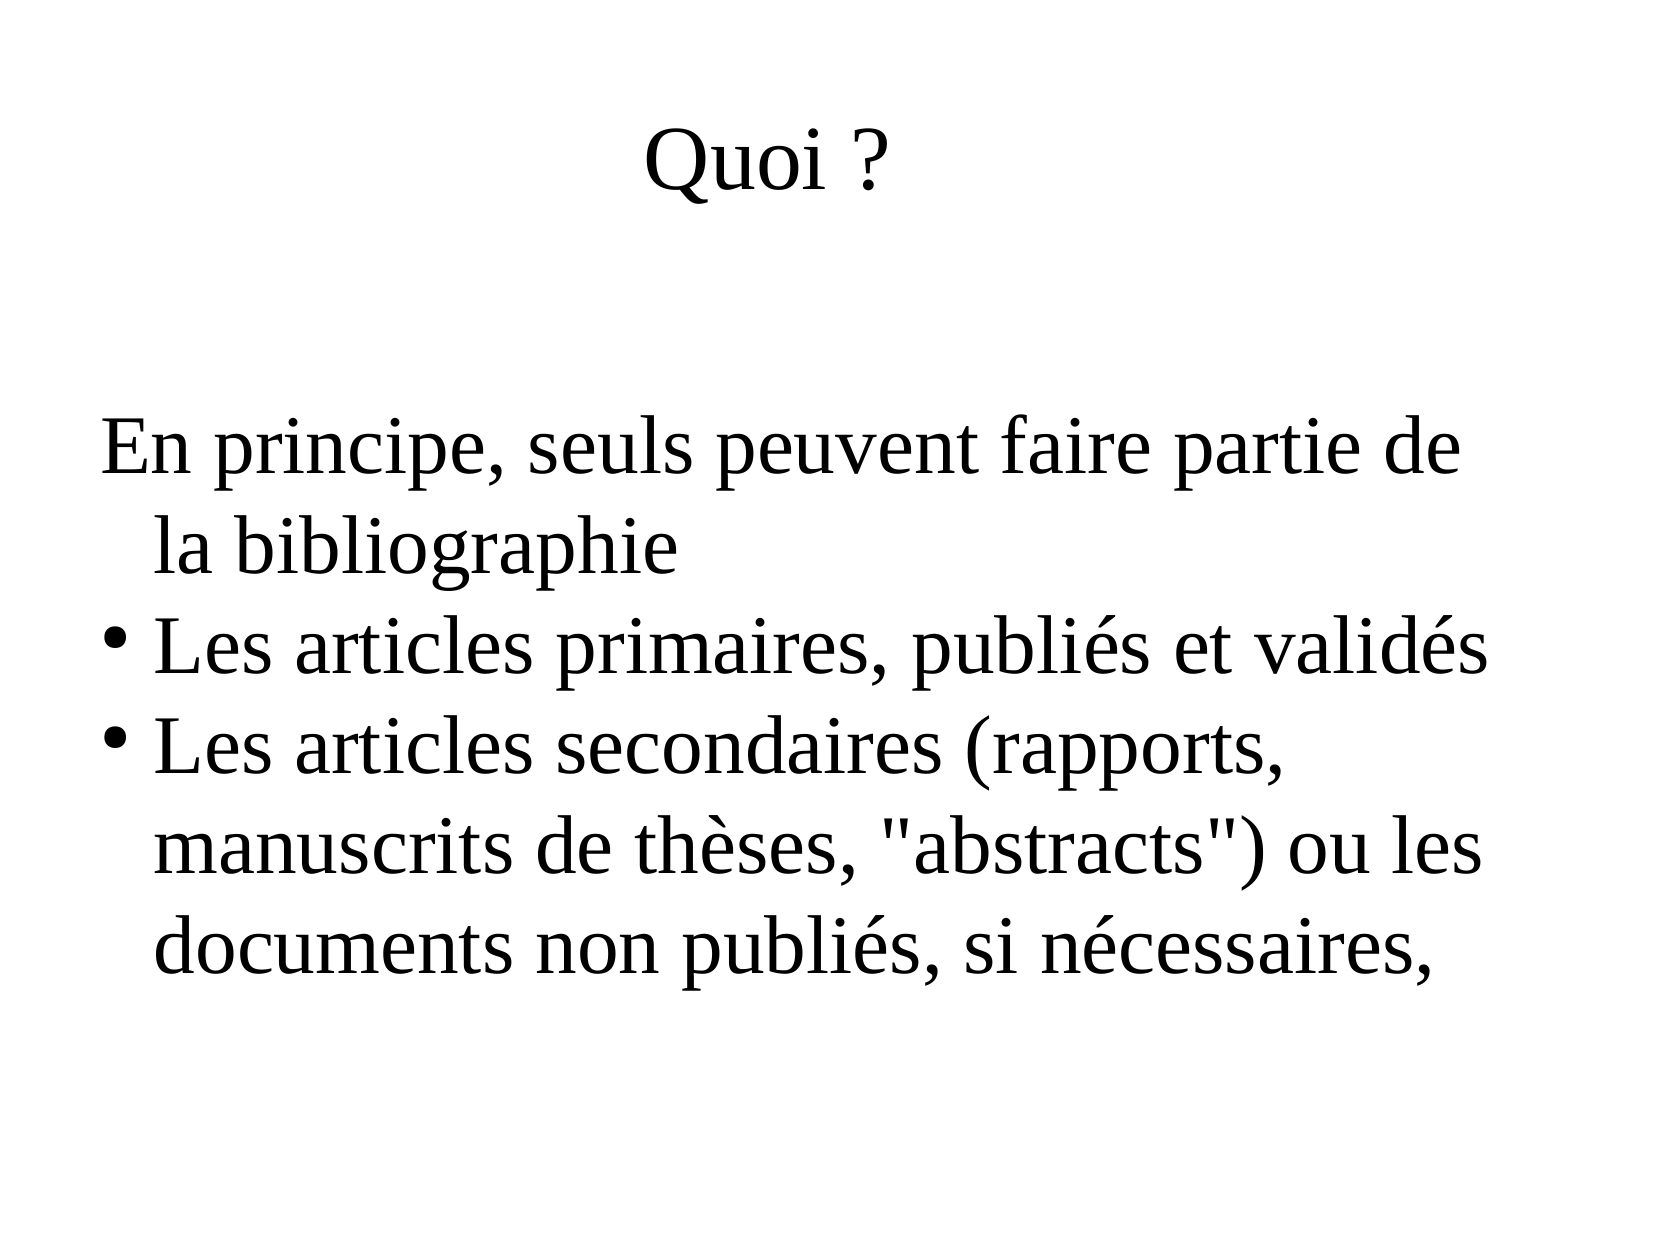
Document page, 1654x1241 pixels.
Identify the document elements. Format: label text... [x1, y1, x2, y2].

title Quoi ? [82, 49, 1453, 257]
list En principe, seuls peuvent faire partie de la bibliographie Les articles primaires, publiés et validés Les articles secondaires (rapports, manuscrits de thèses, "abstracts") ou les documents non publiés, si nécessaires, [82, 290, 1538, 1010]
